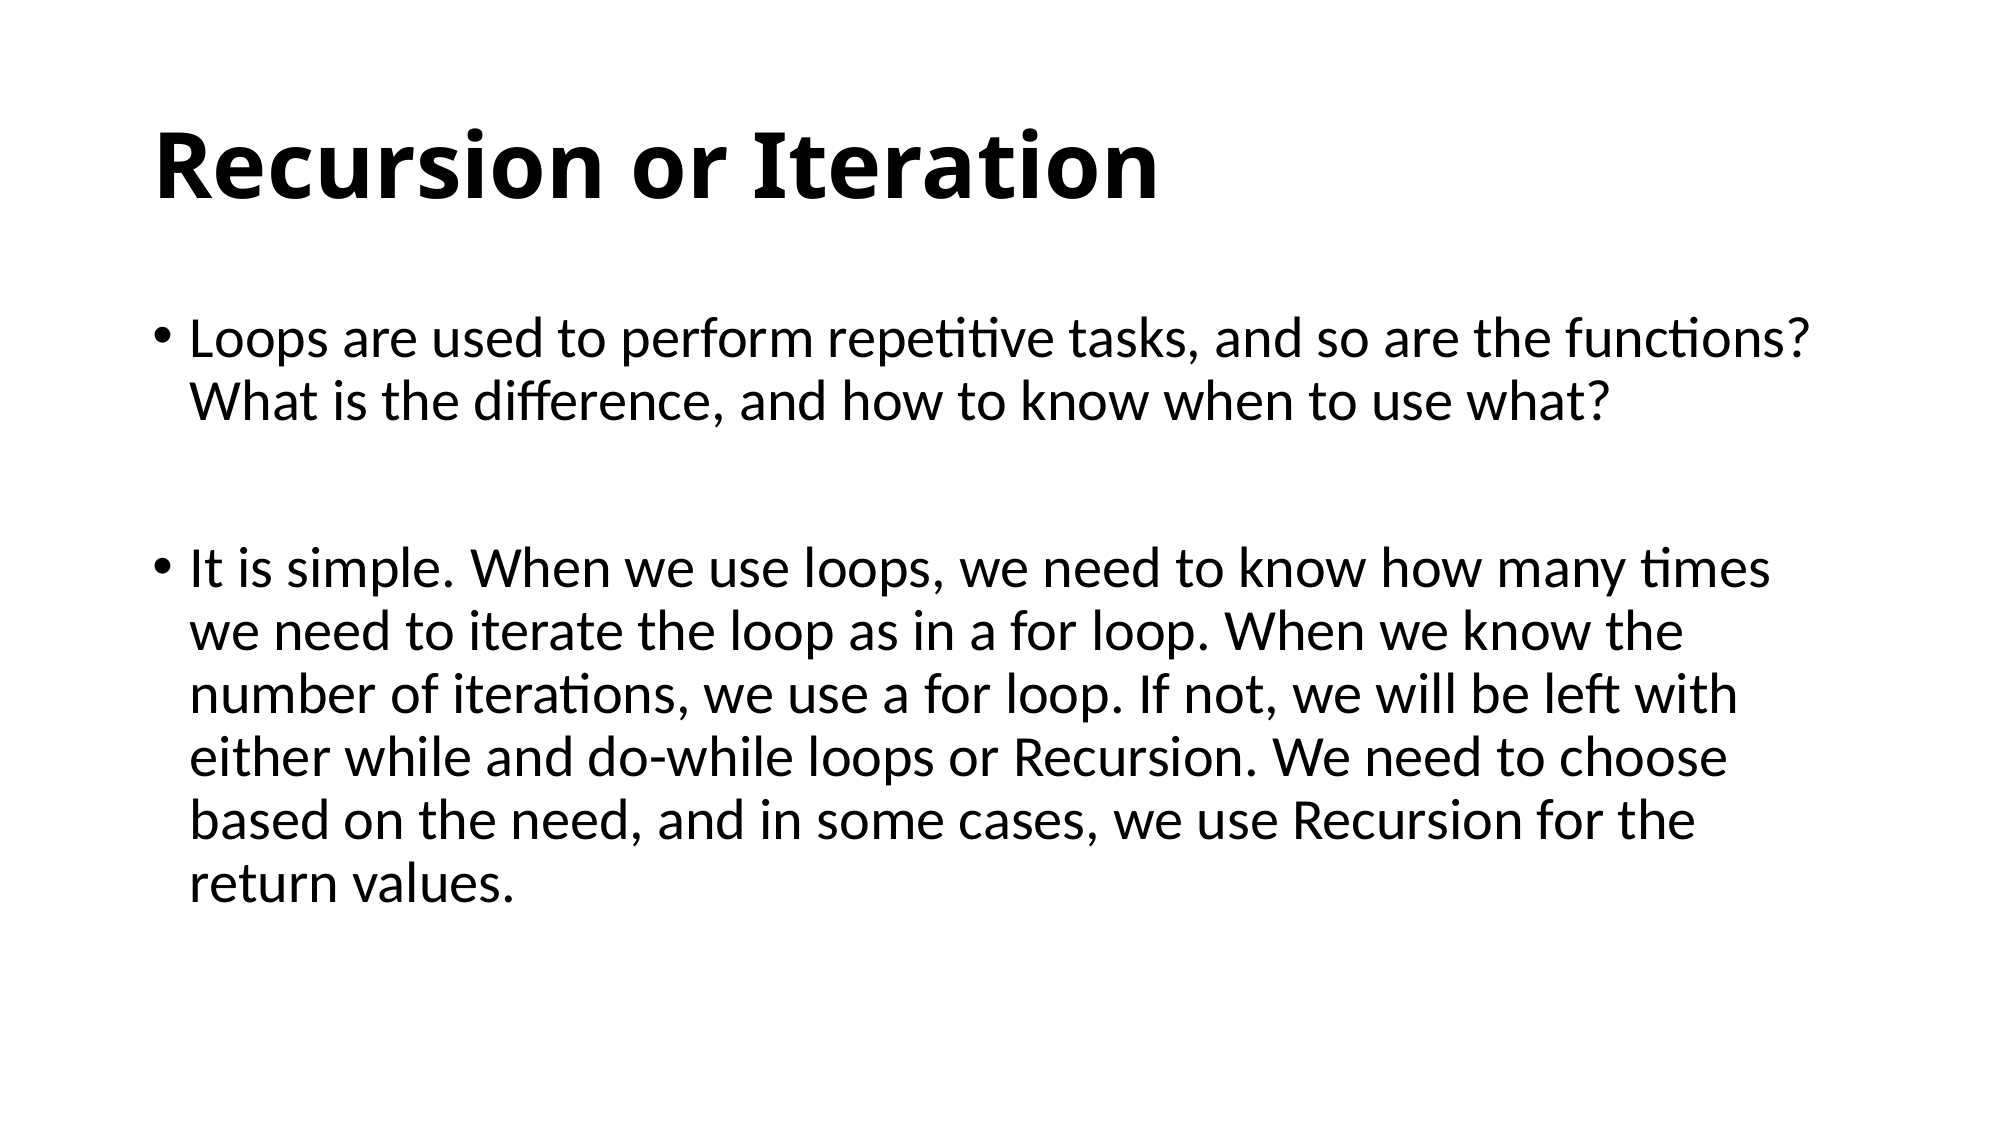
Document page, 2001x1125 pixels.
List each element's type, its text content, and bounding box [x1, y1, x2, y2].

title Recursion or Iteration [137, 59, 1863, 278]
list Loops are used to perform repetitive tasks, and so are the functions? What is the difference, and how to know when to use what? It is simple. When we use loops, we need to know how many times we need to iterate the loop as in a for loop. When we know the number of iterations, we use a for loop. If not, we will be left with either while and do-while loops or Recursion. We need to choose based on the need, and in some cases, we use Recursion for the return values. [137, 299, 1863, 1014]
